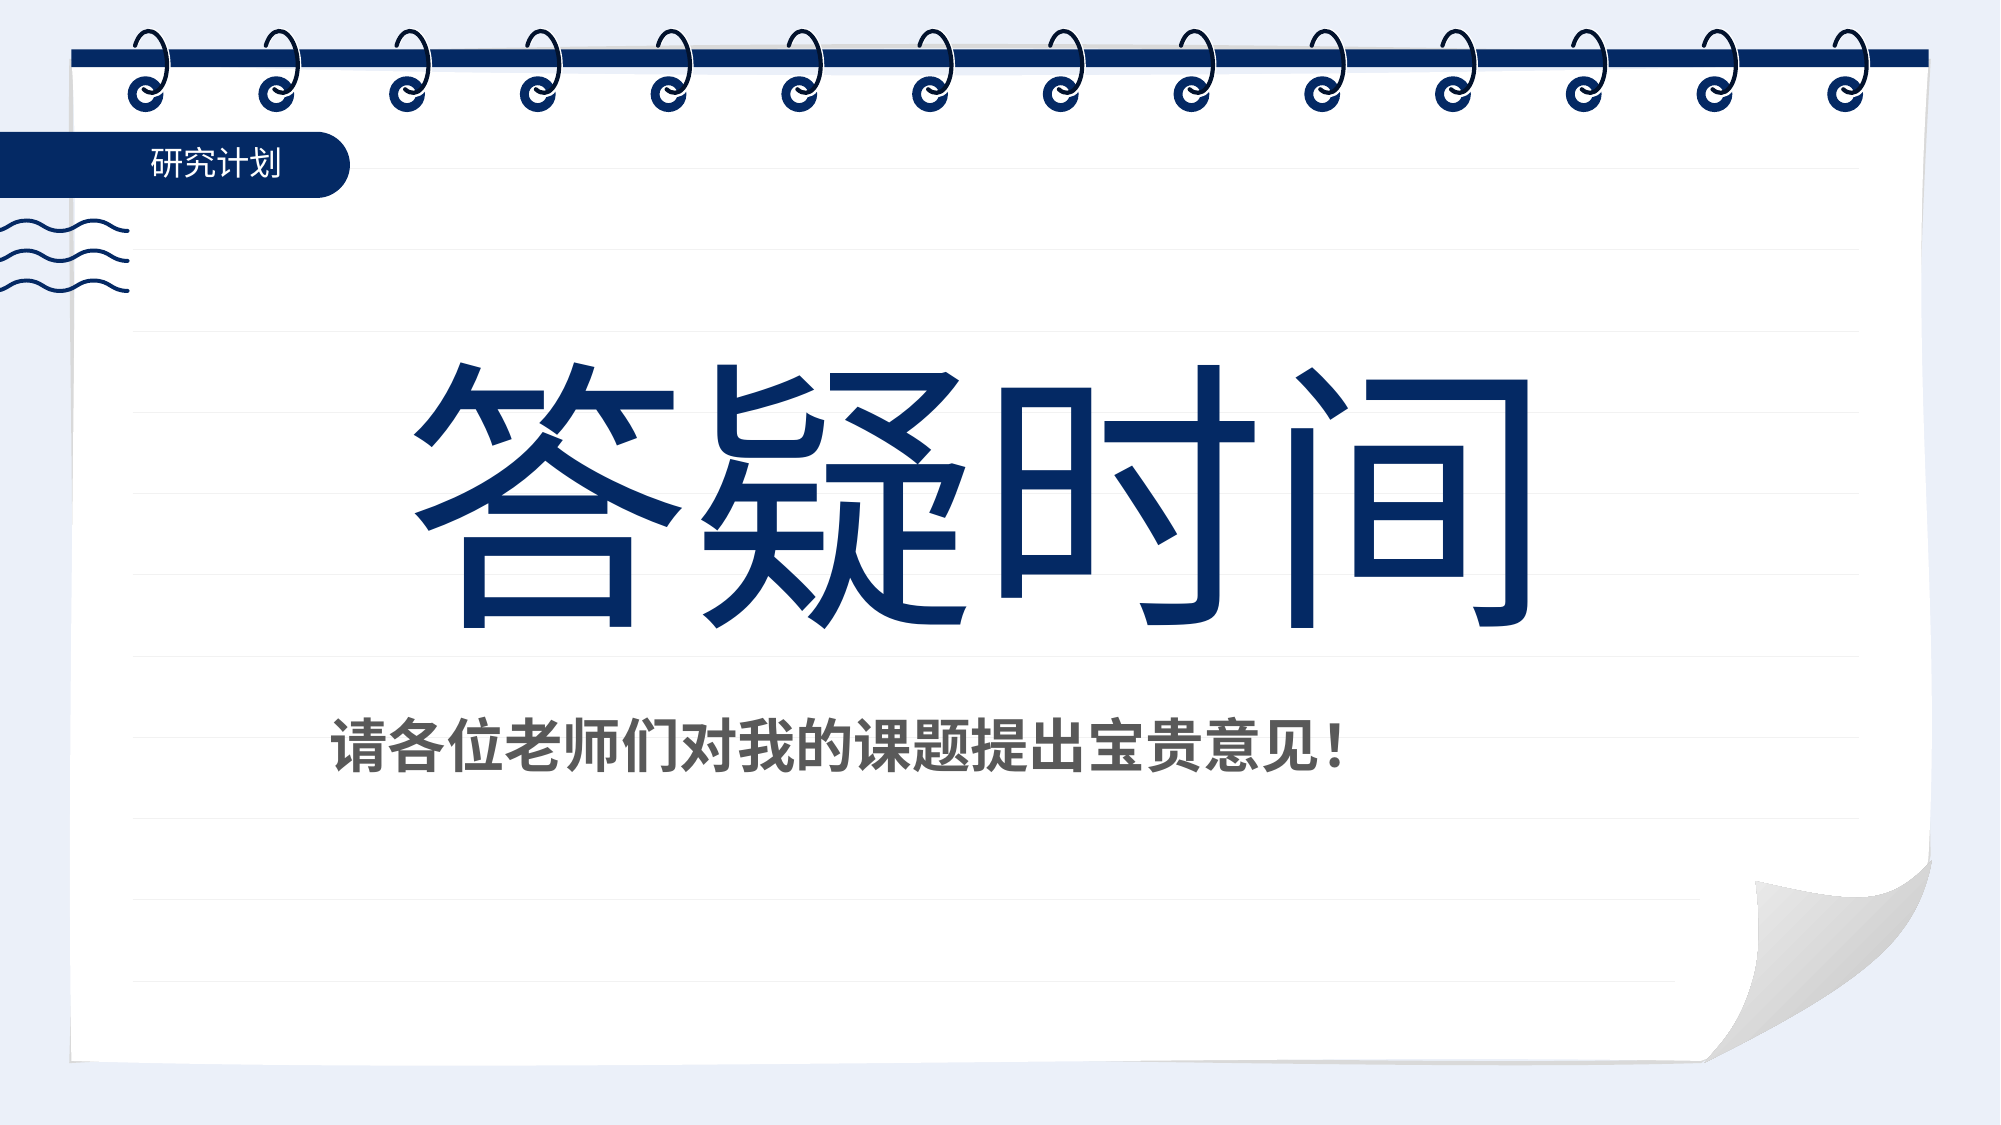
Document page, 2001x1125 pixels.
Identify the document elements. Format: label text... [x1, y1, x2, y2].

text_box 答疑时间 [268, 310, 1688, 670]
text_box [0, 131, 362, 198]
text_box 请各位老师们对我的课题提出宝贵意见！ [329, 709, 1670, 780]
